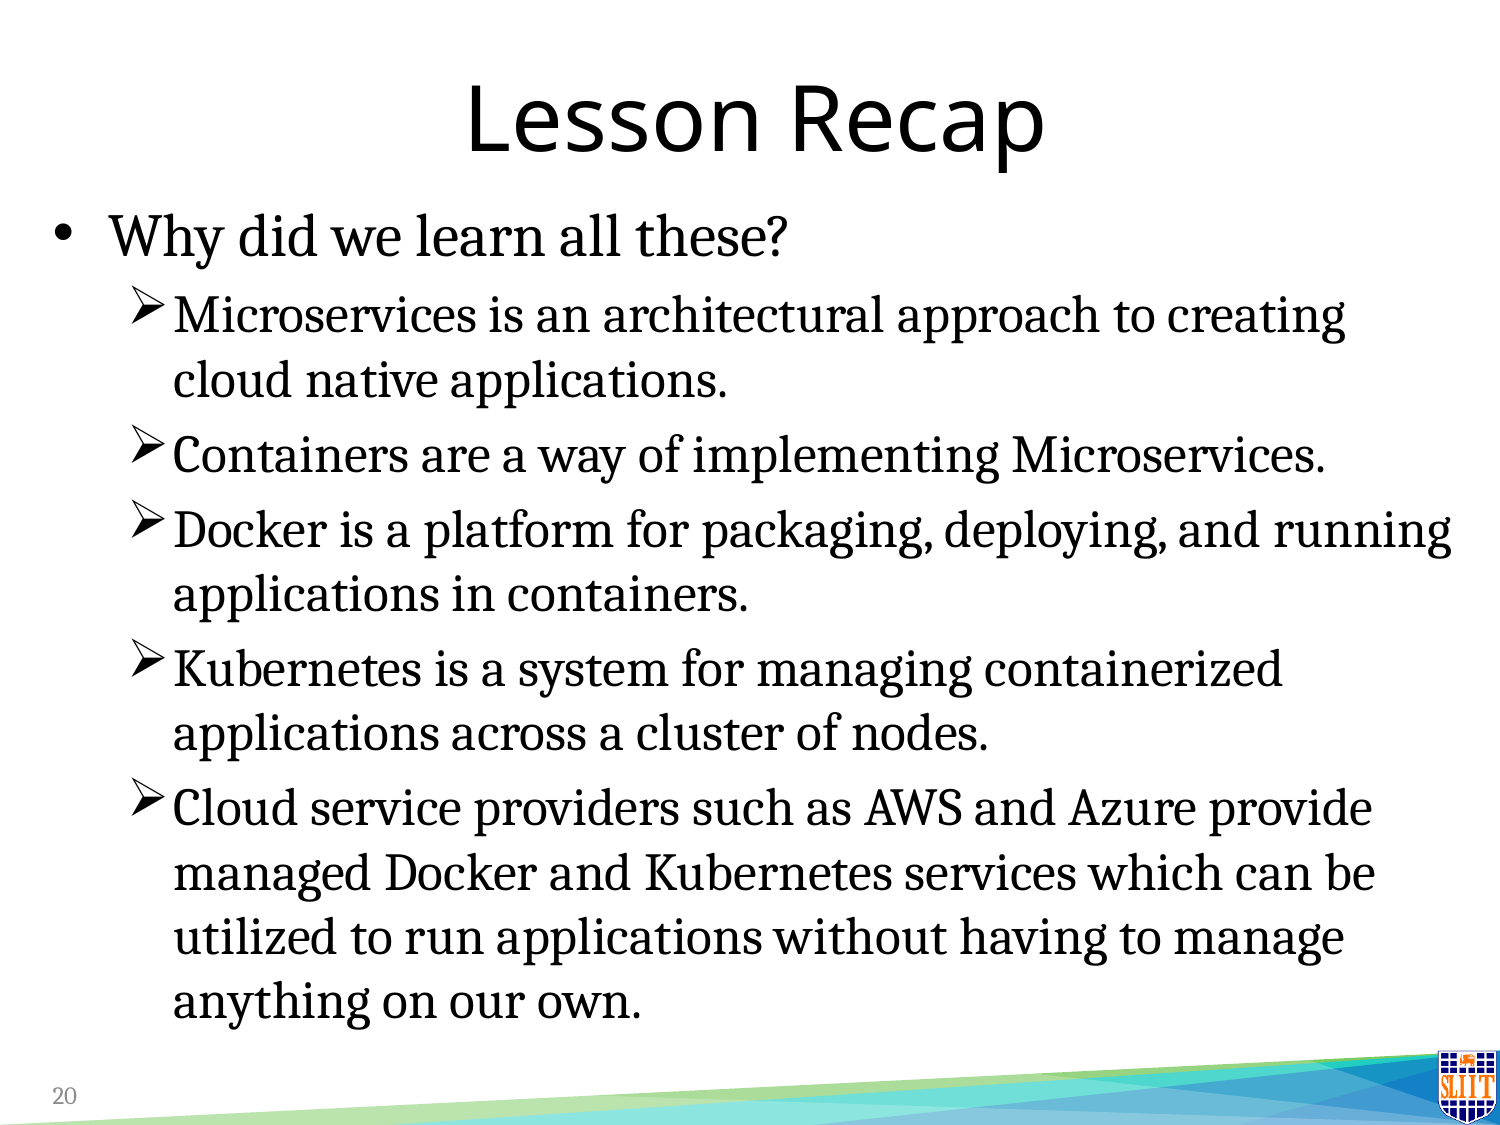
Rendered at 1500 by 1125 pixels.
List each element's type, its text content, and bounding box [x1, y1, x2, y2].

list Why did we learn all these? Microservices is an architectural approach to creating cloud native applications. Containers are a way of implementing Microservices. Docker is a platform for packaging, deploying, and running applications in containers. Kubernetes is a system for managing containerized applications across a cluster of nodes. Cloud service providers such as AWS and Azure provide managed Docker and Kubernetes services which can be utilized to run applications without having to manage anything on our own. [37, 187, 1475, 1038]
title Lesson Recap [37, 50, 1475, 180]
slide_number 20 [37, 1065, 388, 1125]
picture [1437, 1050, 1497, 1125]
